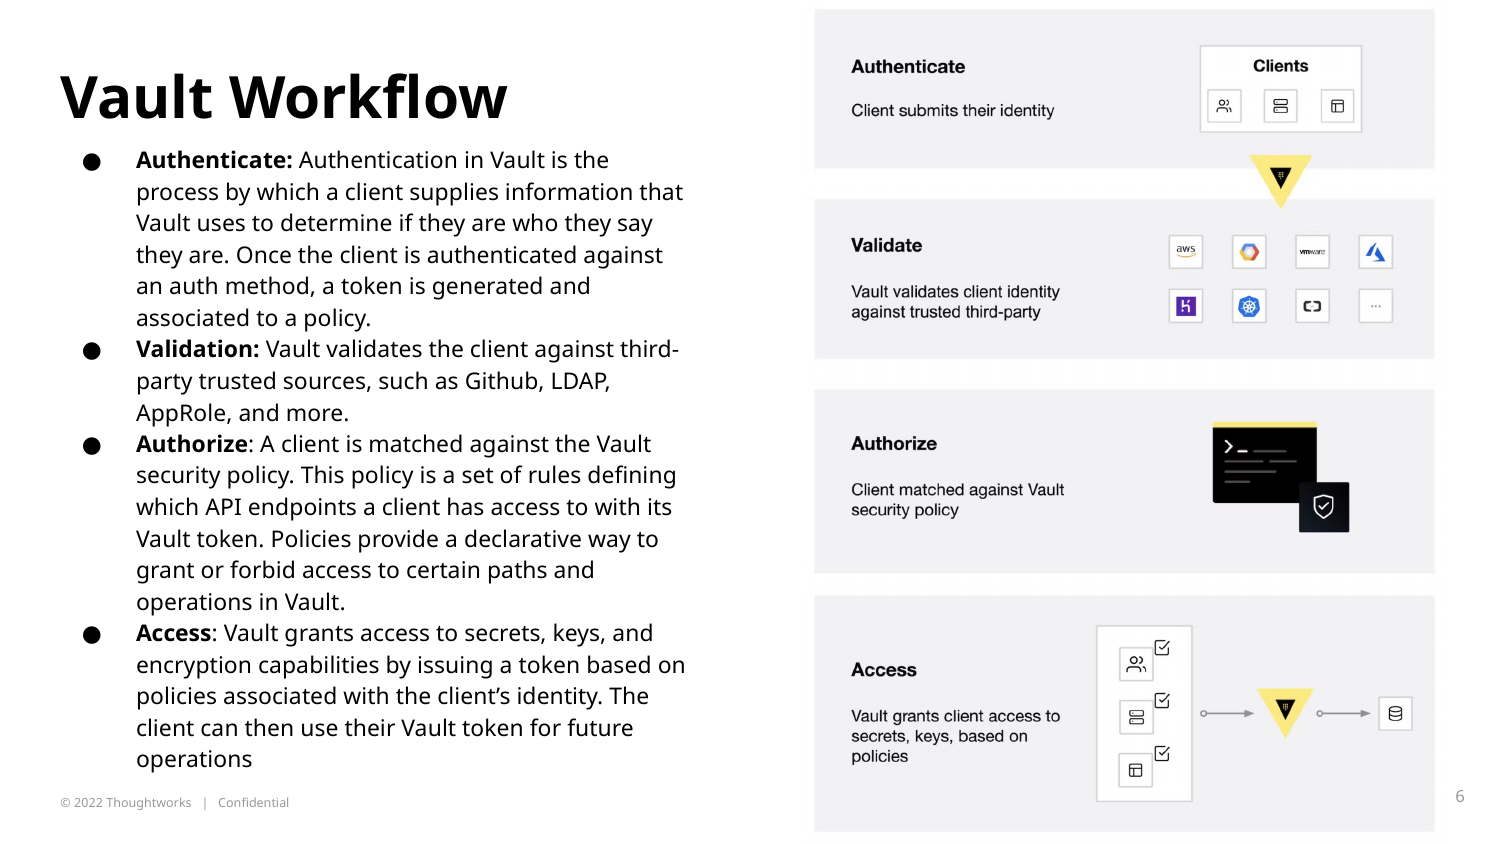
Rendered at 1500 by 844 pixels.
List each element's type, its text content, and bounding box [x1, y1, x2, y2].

picture [804, 0, 1446, 844]
slide_number 6 [1449, 764, 1480, 830]
list Authenticate: Authentication in Vault is the process by which a client supplies information that Vault uses to determine if they are who they say they are. Once the client is authenticated against an auth method, a token is generated and associated to a policy. Validation: Vault validates the client against third-party trusted sources, such as Github, LDAP, AppRole, and more. Authorize: A client is matched against the Vault security policy. This policy is a set of rules defining which API endpoints a client has access to with its Vault token. Policies provide a declarative way to grant or forbid access to certain paths and operations in Vault. Access: Vault grants access to secrets, keys, and encryption capabilities by issuing a token based on policies associated with the client’s identity. The client can then use their Vault token for future operations [60, 141, 690, 784]
title Vault Workflow [60, 60, 690, 141]
